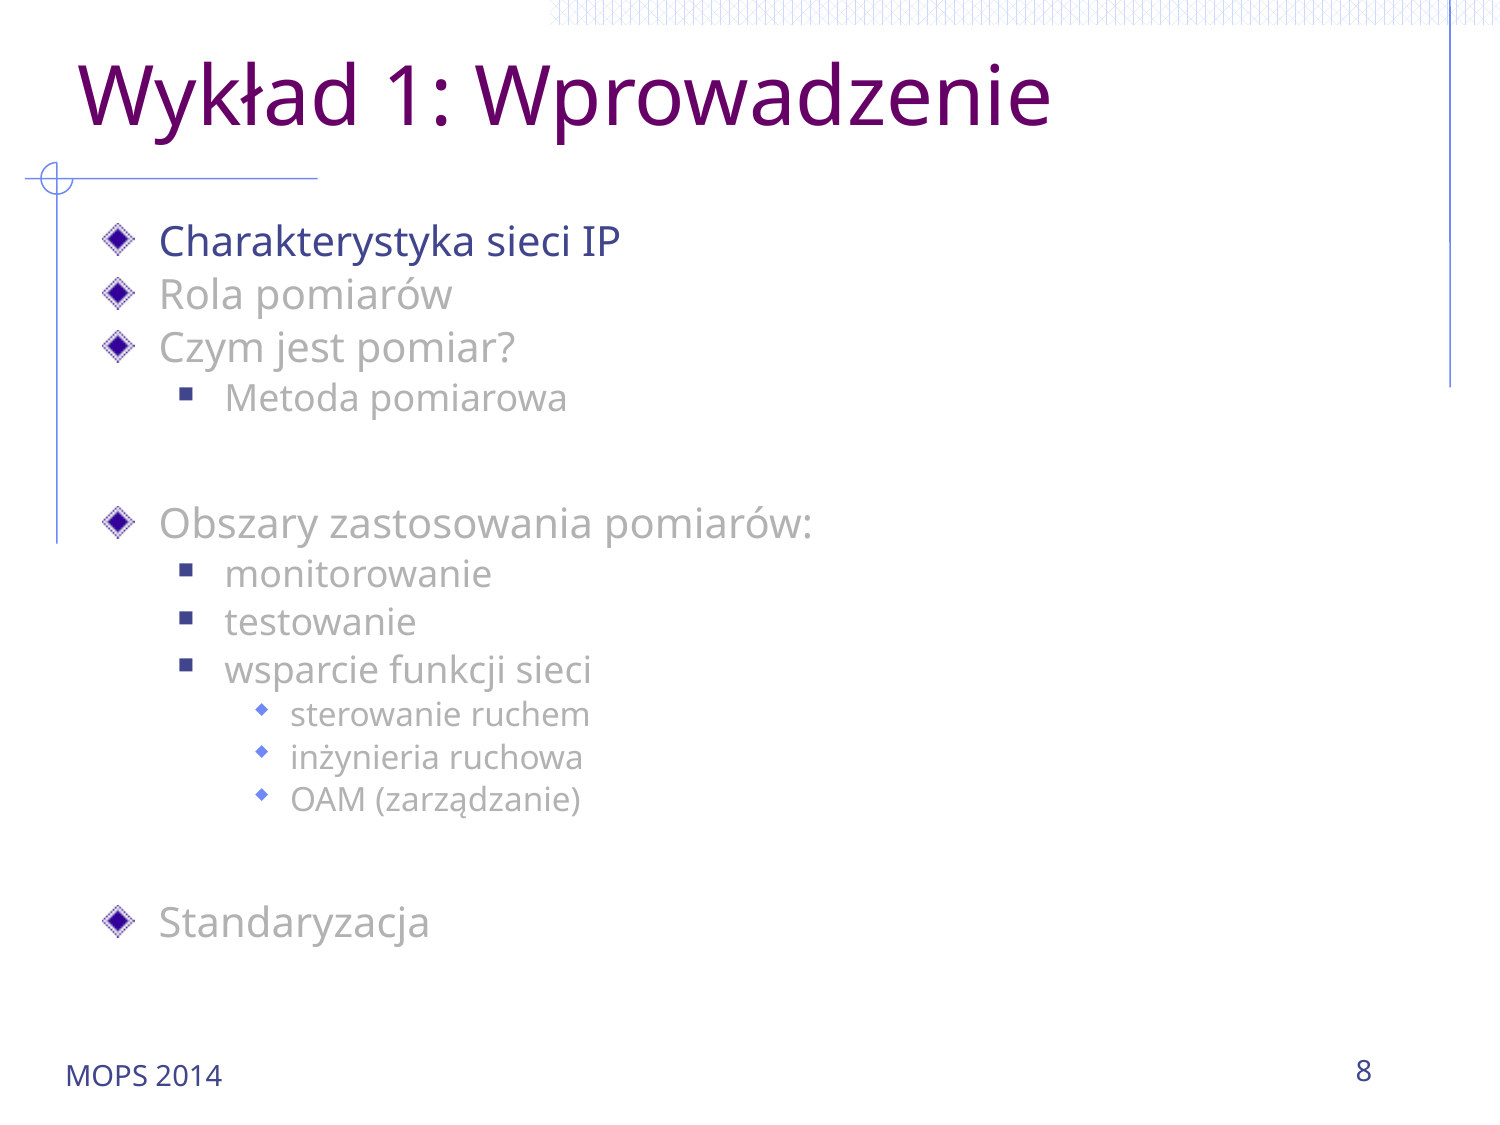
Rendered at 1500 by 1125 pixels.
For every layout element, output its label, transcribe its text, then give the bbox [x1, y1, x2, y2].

picture [102, 330, 135, 363]
picture [102, 506, 135, 539]
picture [102, 905, 135, 938]
slide_number MOPS 2014 [50, 1025, 363, 1100]
list Charakterystyka sieci IP Rola pomiarów Czym jest pomiar? Metoda pomiarowa Obszary zastosowania pomiarów: monitorowanie testowanie wsparcie funkcji sieci sterowanie ruchem inżynieria ruchowa OAM (zarządzanie) Standaryzacja [87, 212, 1413, 988]
picture [102, 223, 135, 256]
picture [102, 277, 135, 310]
slide_number 8 [1074, 1025, 1388, 1100]
title Wykład 1: Wprowadzenie [62, 37, 1425, 150]
